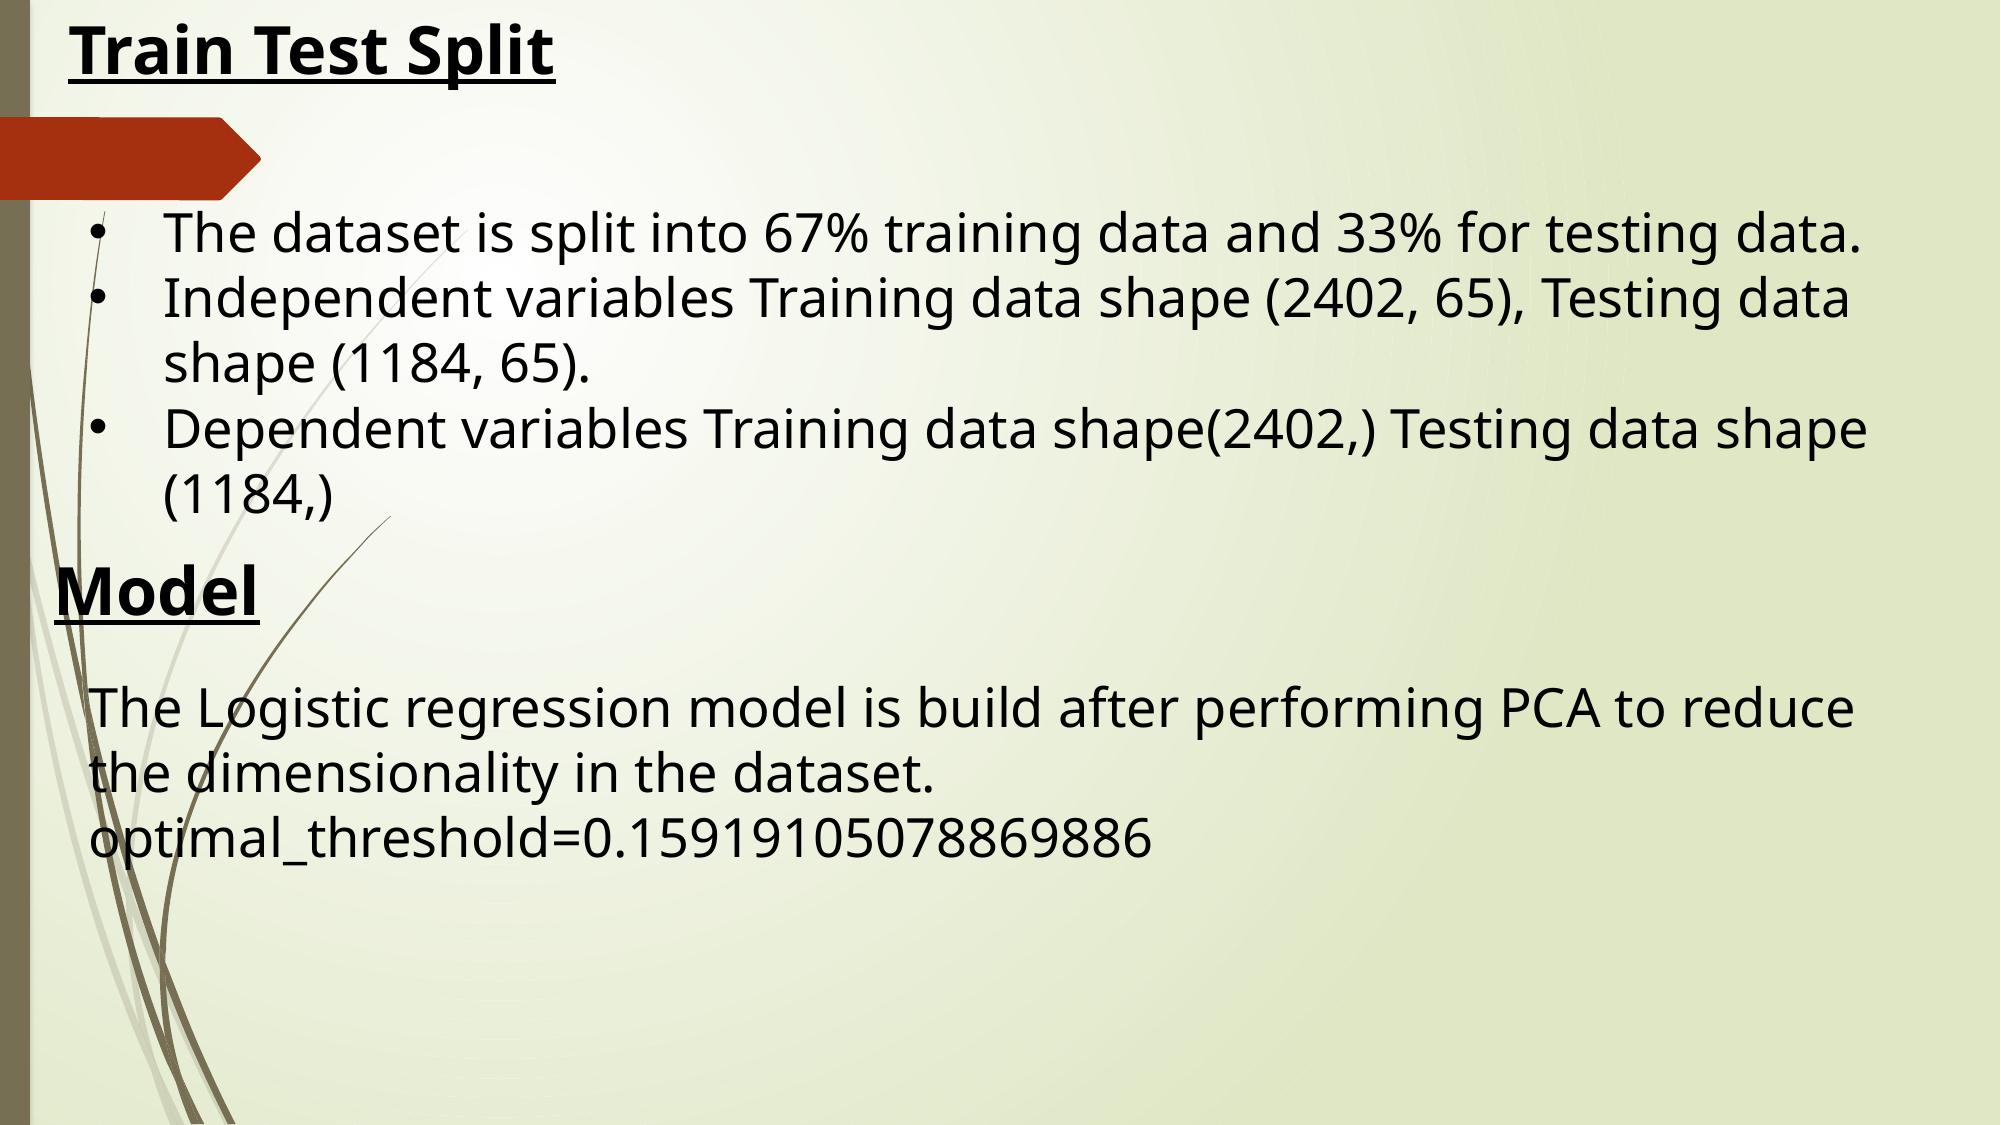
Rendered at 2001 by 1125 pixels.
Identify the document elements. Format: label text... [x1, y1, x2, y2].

text_box Train Test Split [53, 0, 1173, 107]
text_box Model [38, 541, 1158, 648]
text_box The Logistic regression model is build after performing PCA to reduce the dimensionality in the dataset. optimal_threshold=0.15919105078869886 [73, 666, 1962, 1098]
text_box The dataset is split into 67% training data and 33% for testing data. Independent variables Training data shape (2402, 65), Testing data shape (1184, 65). Dependent variables Training data shape(2402,) Testing data shape (1184,) [73, 191, 1962, 623]
